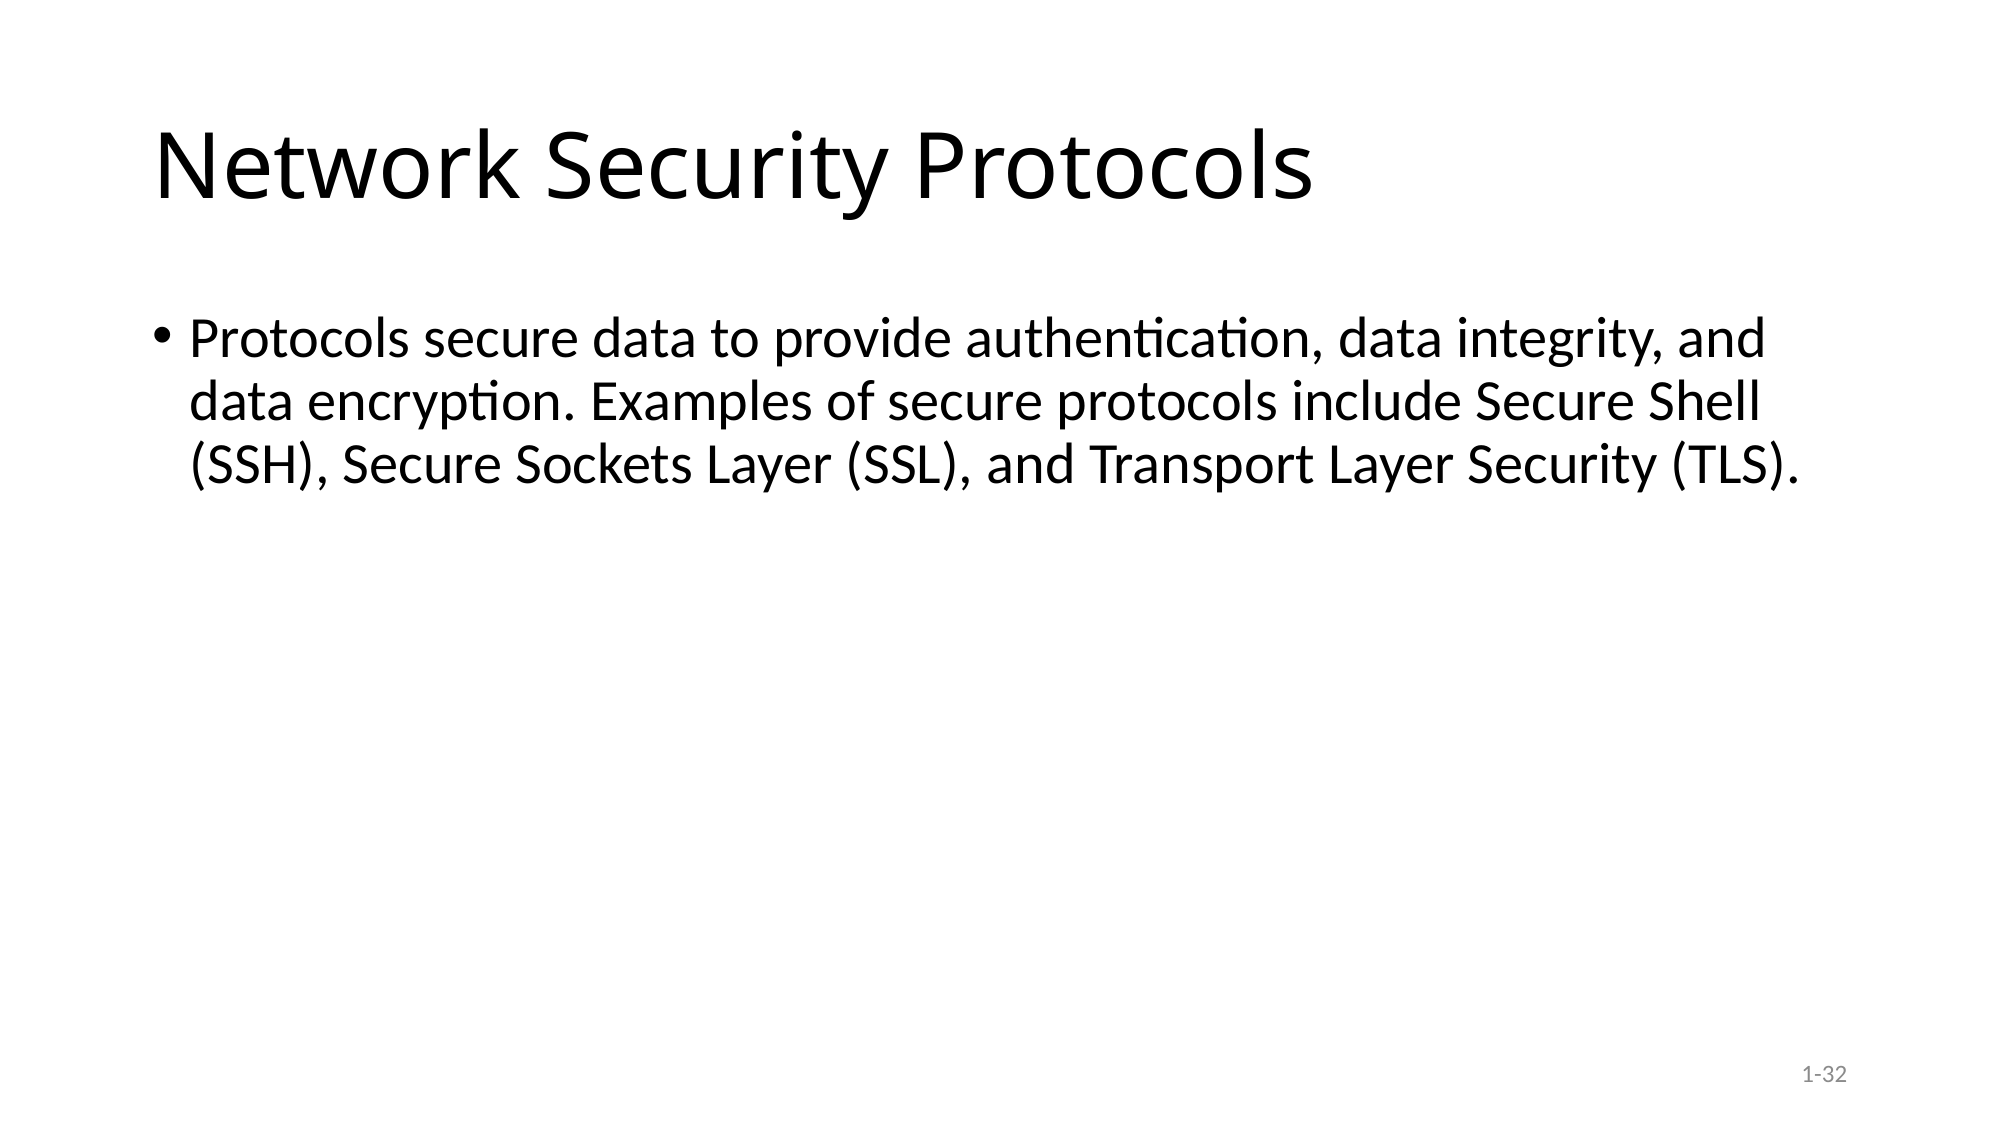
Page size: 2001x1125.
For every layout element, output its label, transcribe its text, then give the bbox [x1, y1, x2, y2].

title Network Security Protocols [137, 59, 1863, 278]
list Protocols secure data to provide authentication, data integrity, and data encryption. Examples of secure protocols include Secure Shell (SSH), Secure Sockets Layer (SSL), and Transport Layer Security (TLS). [137, 299, 1863, 1014]
slide_number 1-32 [1412, 1042, 1863, 1103]
